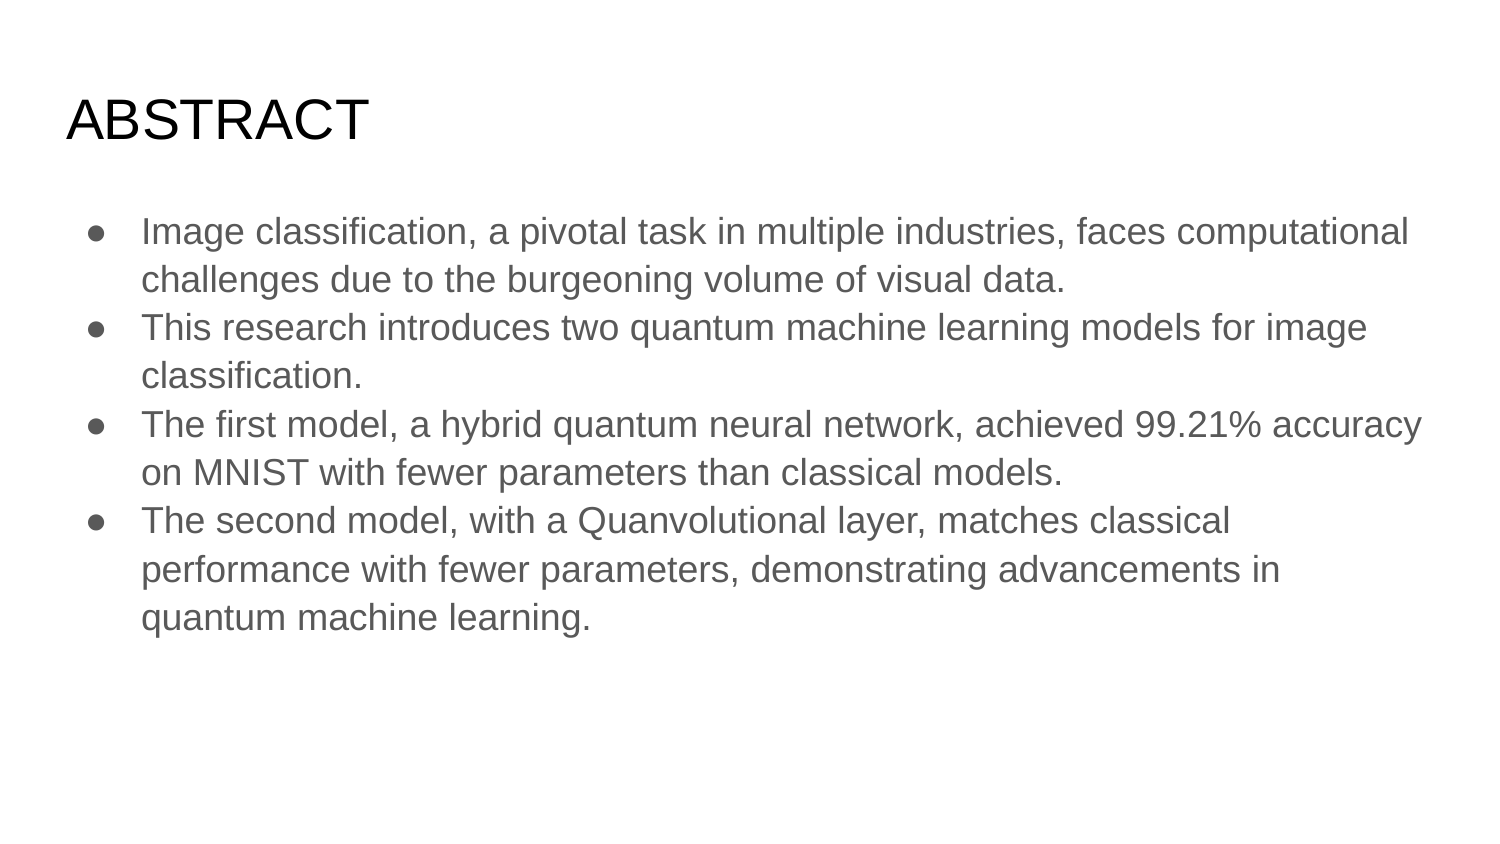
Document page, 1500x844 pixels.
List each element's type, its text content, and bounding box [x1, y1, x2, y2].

list Image classification, a pivotal task in multiple industries, faces computational challenges due to the burgeoning volume of visual data. This research introduces two quantum machine learning models for image classification. The first model, a hybrid quantum neural network, achieved 99.21% accuracy on MNIST with fewer parameters than classical models. The second model, with a Quanvolutional layer, matches classical performance with fewer parameters, demonstrating advancements in quantum machine learning. [51, 189, 1449, 750]
title ABSTRACT [51, 72, 1449, 167]
